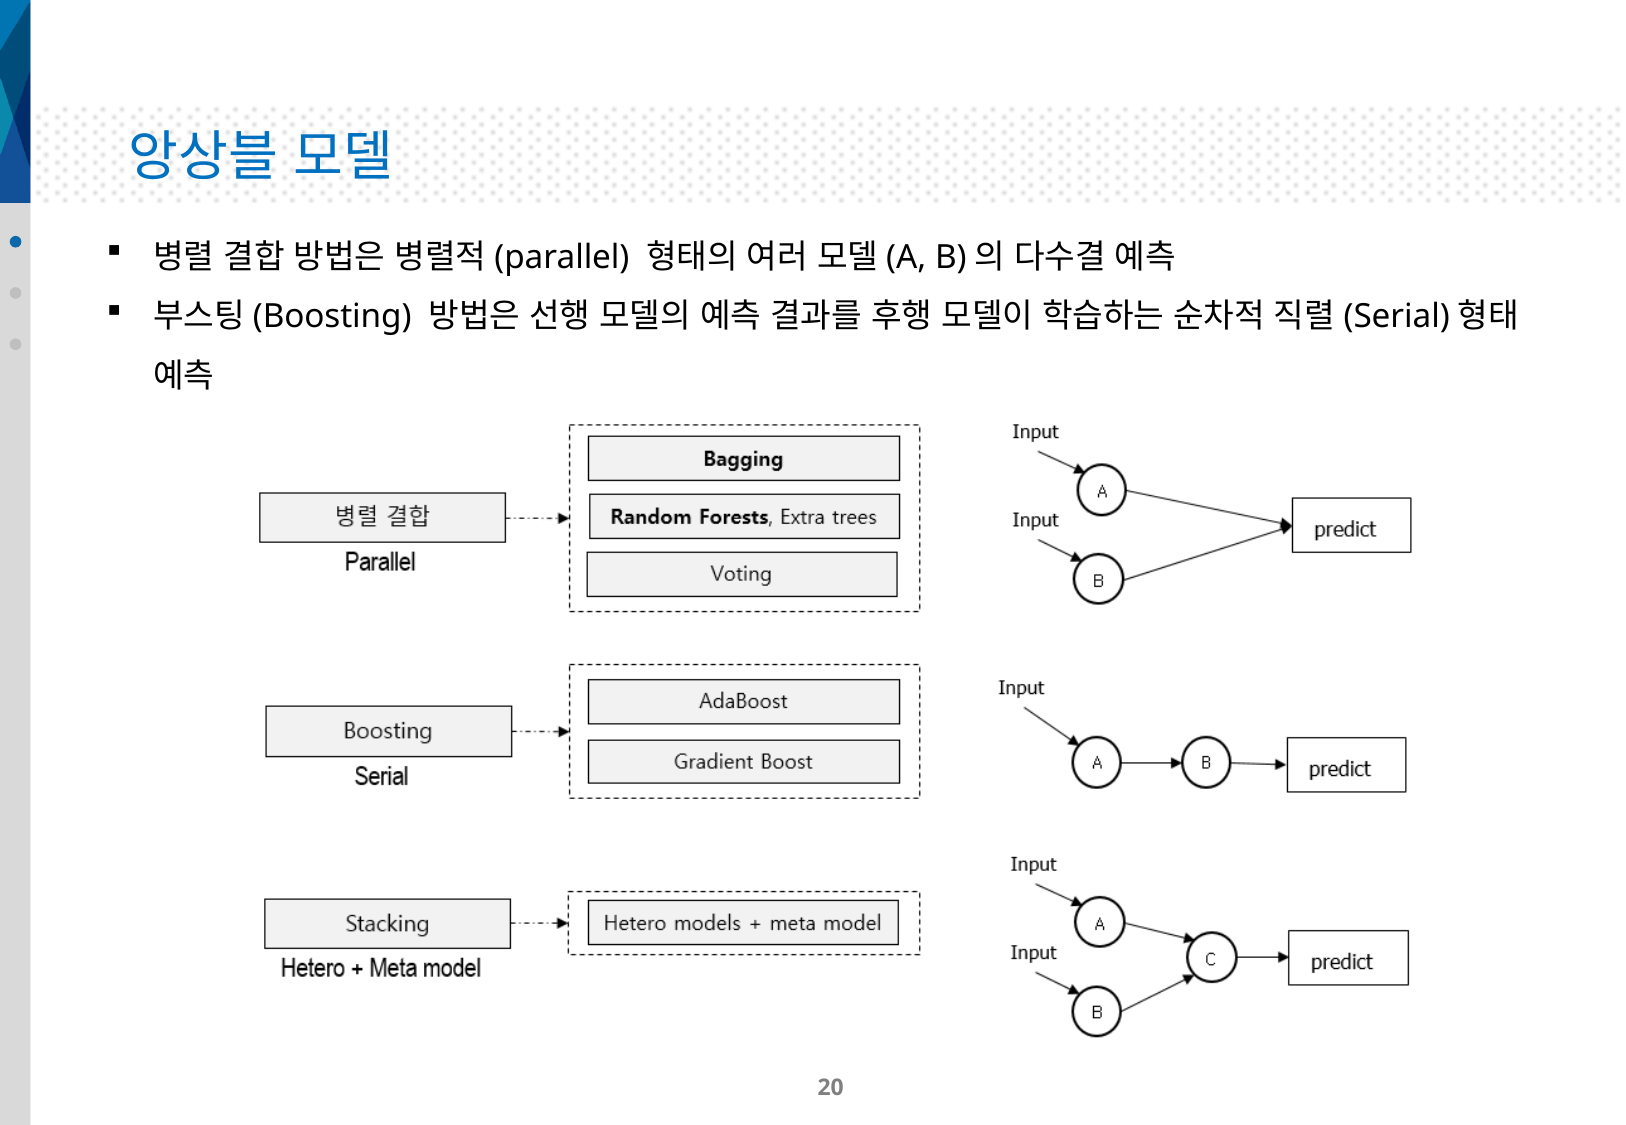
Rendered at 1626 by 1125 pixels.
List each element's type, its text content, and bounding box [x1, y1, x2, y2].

picture [0, 0, 1626, 1125]
title 앙상블 모델 [128, 121, 1420, 188]
text_box 병렬 결합 방법은 병렬적(parallel) 형태의 여러 모델(A, B)의 다수결 예측 부스팅(Boosting) 방법은 선행 모델의 예측 결과를 후행 모델이 학습하는 순차적 직렬(Serial)형태 예측 [91, 207, 1590, 402]
